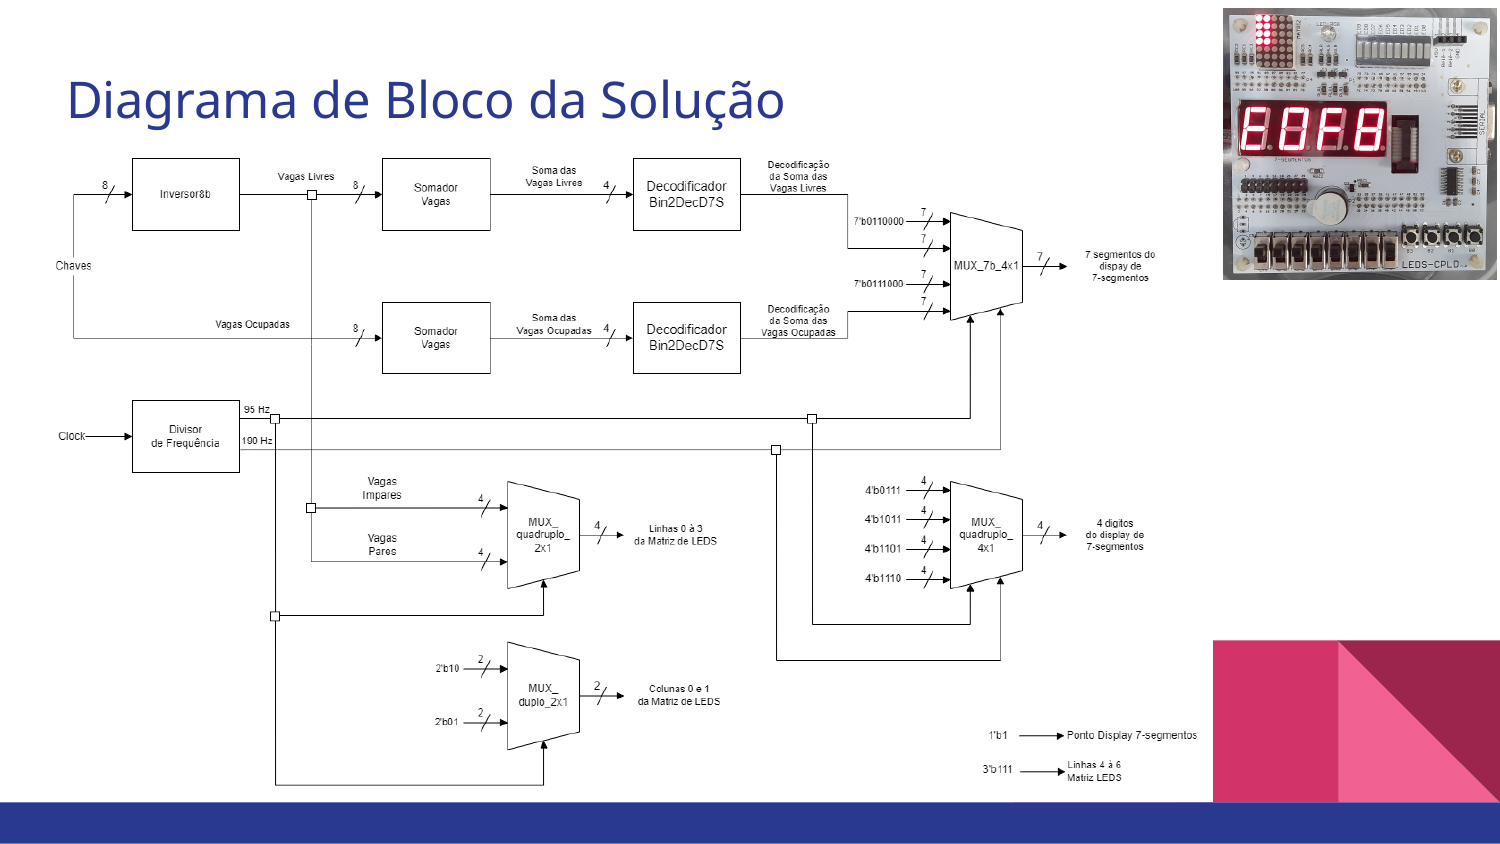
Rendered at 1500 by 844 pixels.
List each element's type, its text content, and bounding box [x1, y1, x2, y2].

title Diagrama de Bloco da Solução [51, 49, 1218, 150]
picture [1223, 8, 1497, 280]
picture [5, 149, 1213, 802]
